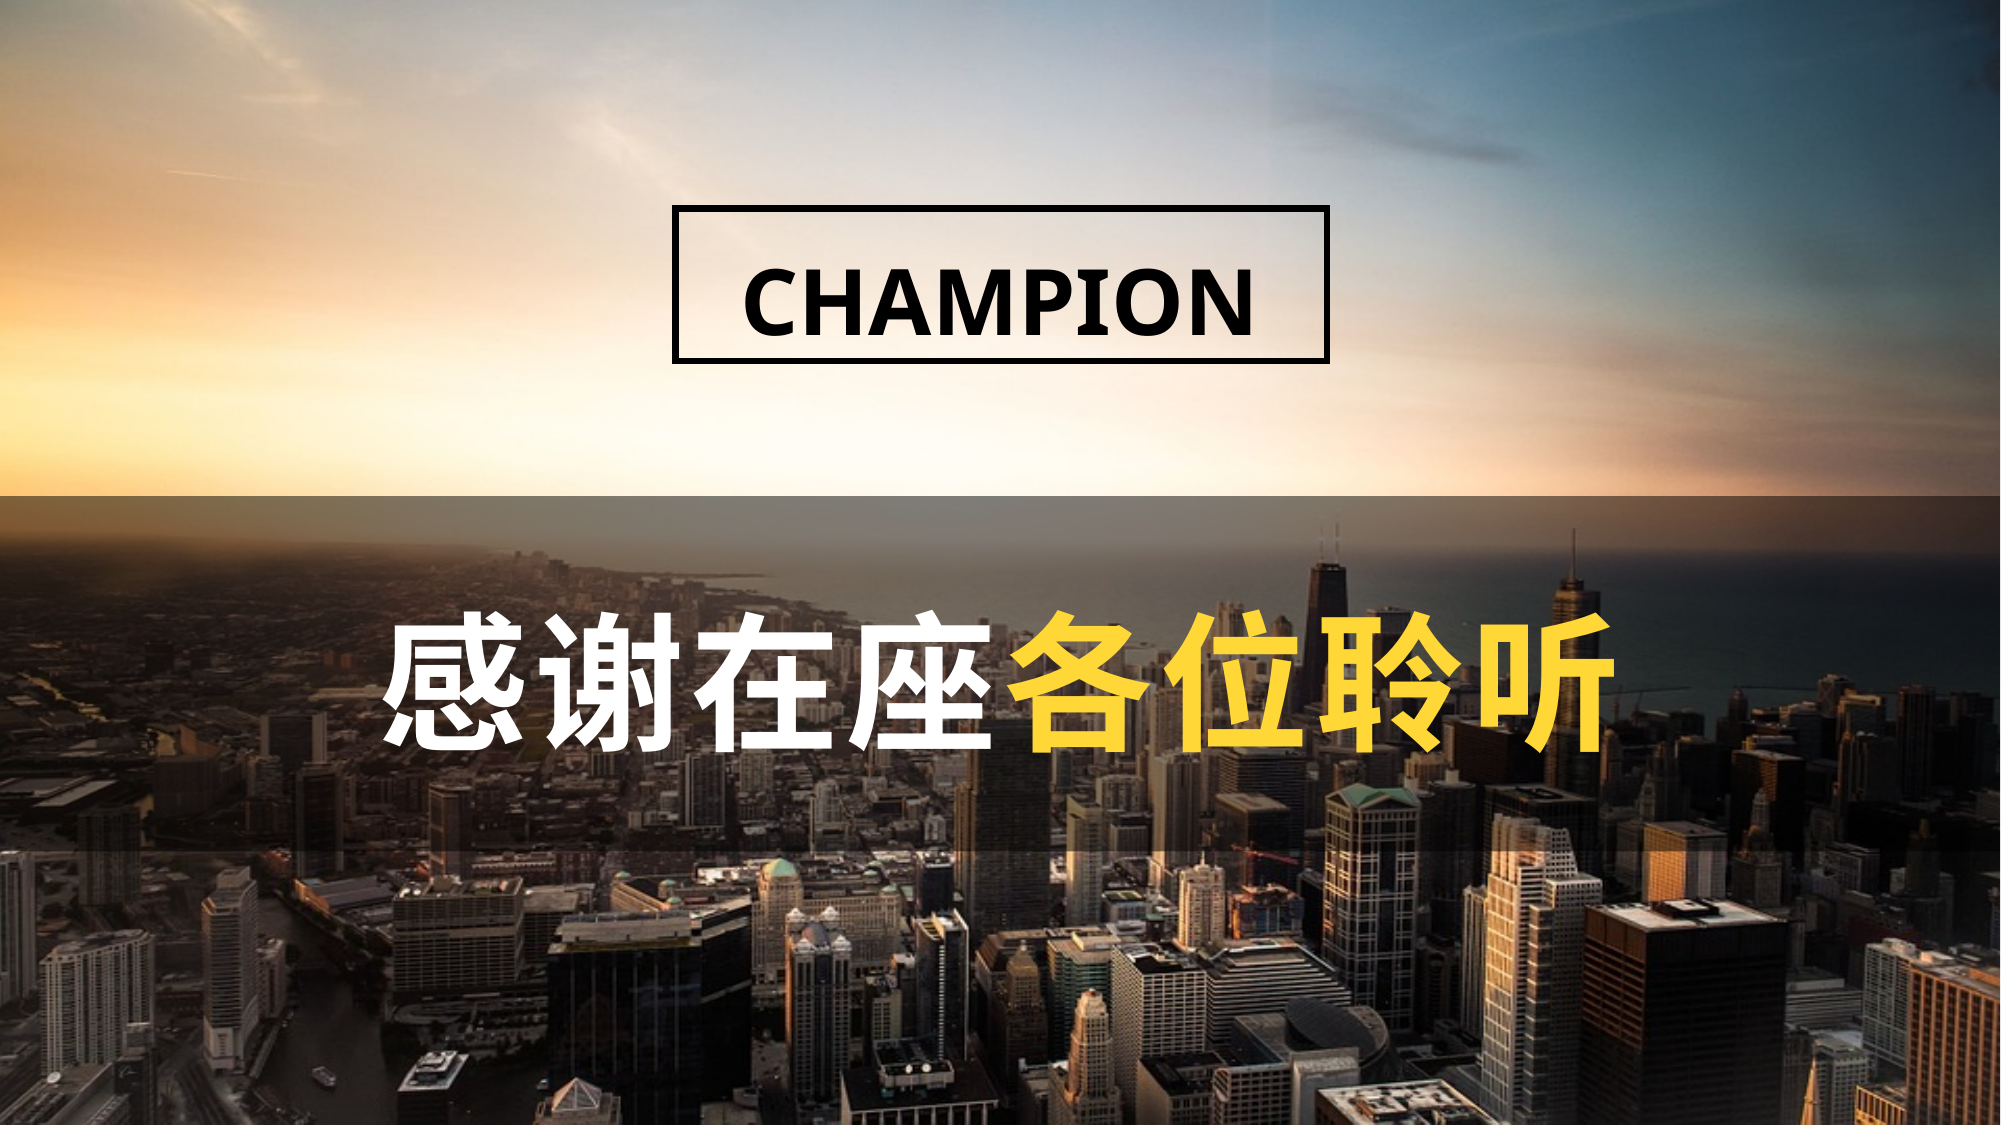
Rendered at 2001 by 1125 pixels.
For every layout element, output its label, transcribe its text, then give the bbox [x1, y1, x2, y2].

picture [0, 0, 2001, 1125]
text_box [675, 208, 1327, 409]
text_box [0, 495, 2000, 852]
text_box 感谢在座各位聆听 [316, 589, 1684, 770]
